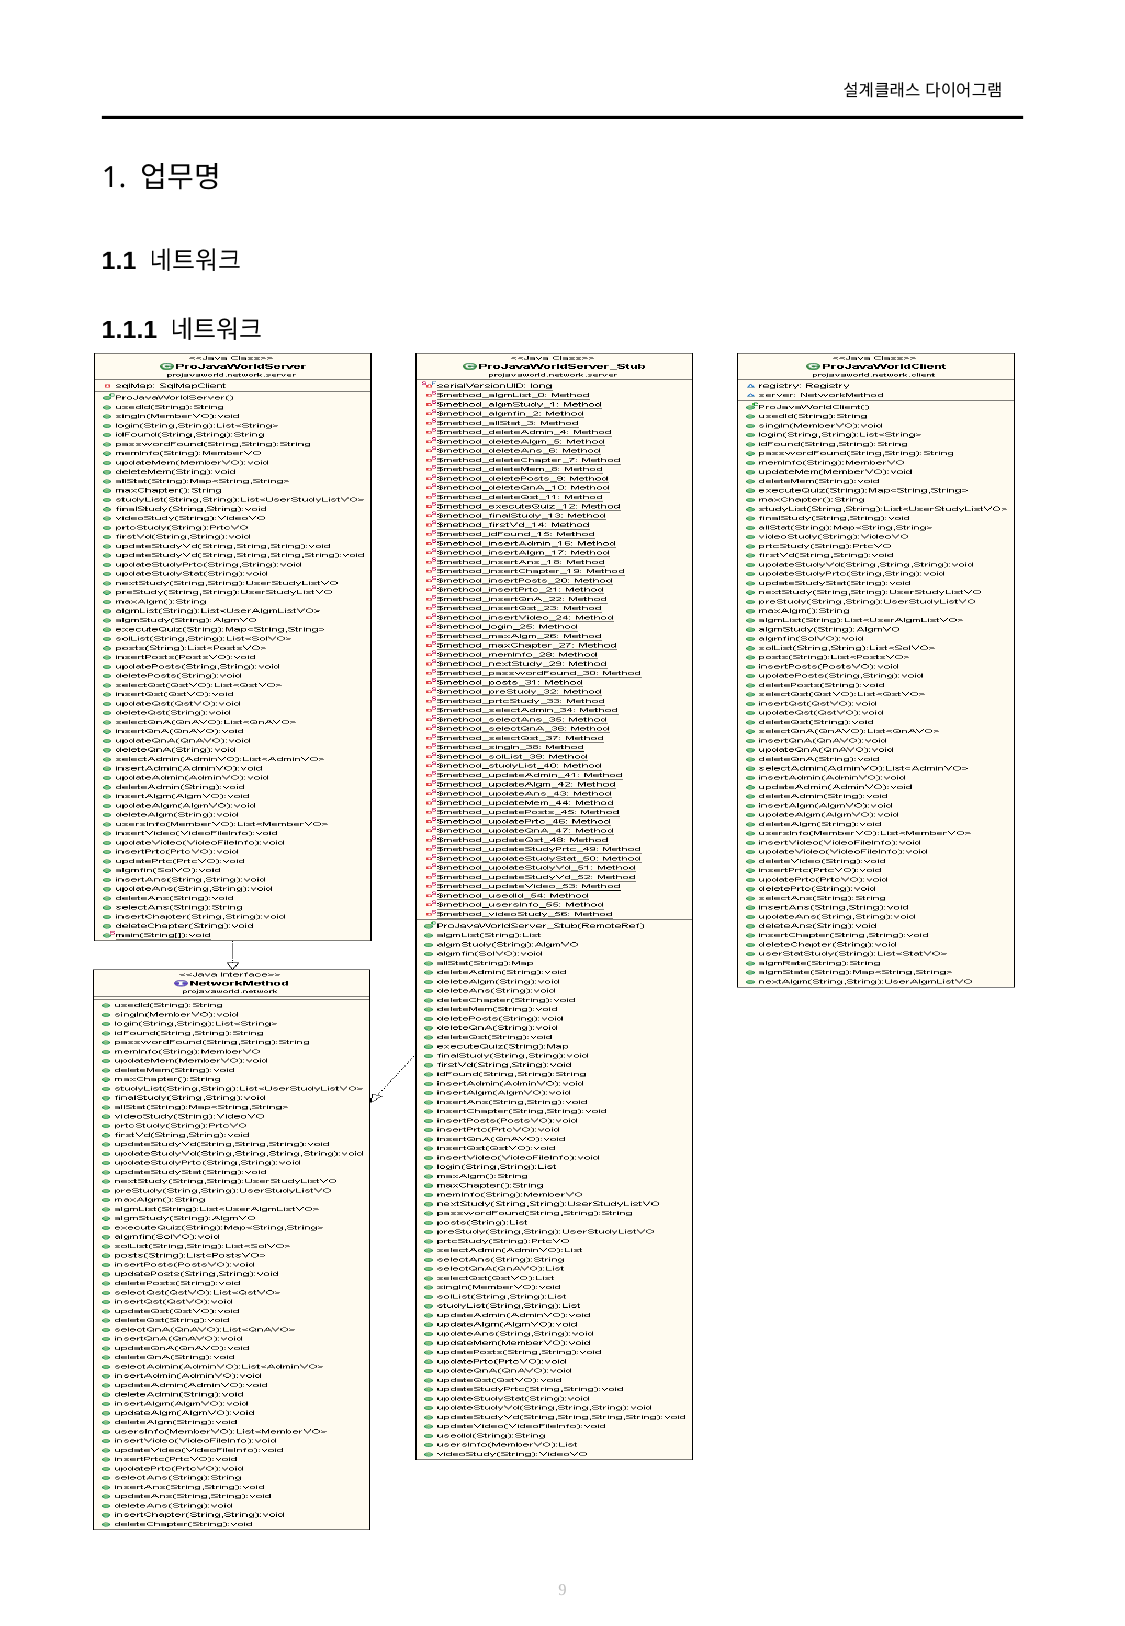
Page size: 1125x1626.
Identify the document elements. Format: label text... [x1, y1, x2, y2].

slide_number 9 [491, 1558, 634, 1619]
text_box 1.1.1 네트워크 [101, 291, 1024, 351]
picture [89, 351, 1024, 1534]
title 1. 업무명 [101, 151, 1024, 202]
text_box 1.1 네트워크 [101, 221, 1024, 282]
